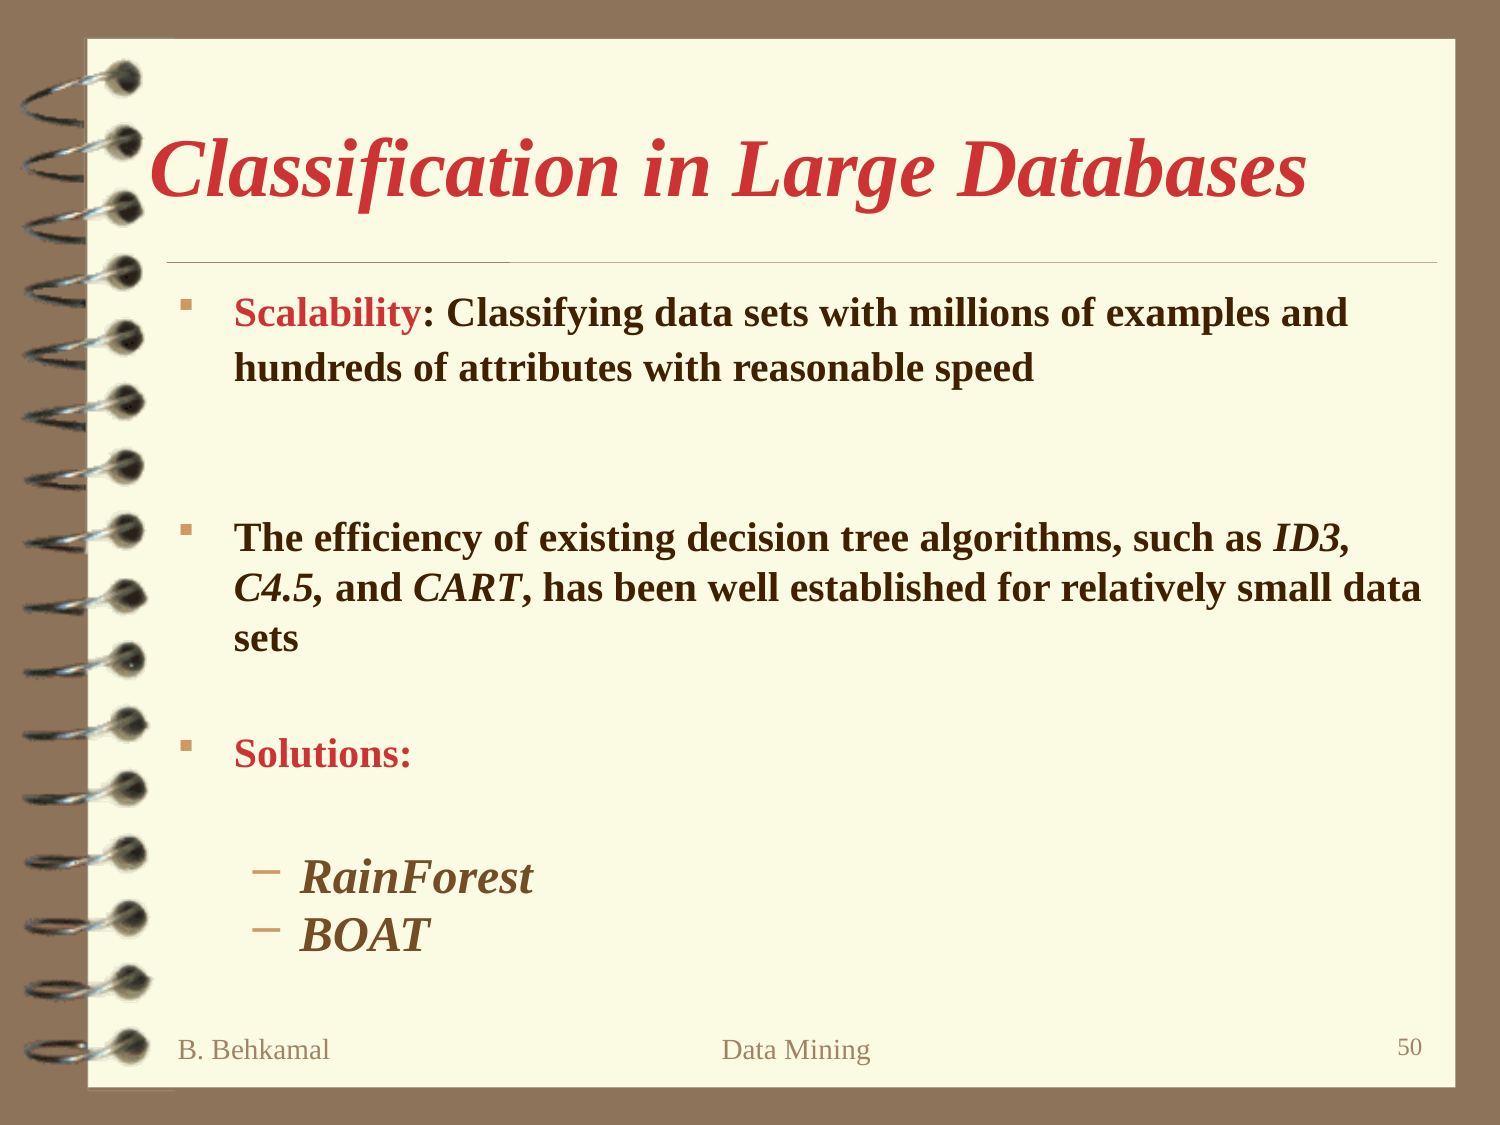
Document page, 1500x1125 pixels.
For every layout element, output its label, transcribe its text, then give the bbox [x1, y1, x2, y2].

list Scalability: Classifying data sets with millions of examples and hundreds of attributes with reasonable speed The efficiency of existing decision tree algorithms, such as ID3, C4.5, and CART, has been well established for relatively small data sets Solutions: RainForest BOAT [162, 271, 1451, 1118]
slide_number 50 [1124, 1022, 1438, 1076]
footer Data Mining [562, 1022, 1038, 1076]
title Classification in Large Databases [134, 113, 1451, 214]
picture [0, 0, 175, 1125]
slide_number B. Behkamal [162, 1022, 476, 1076]
